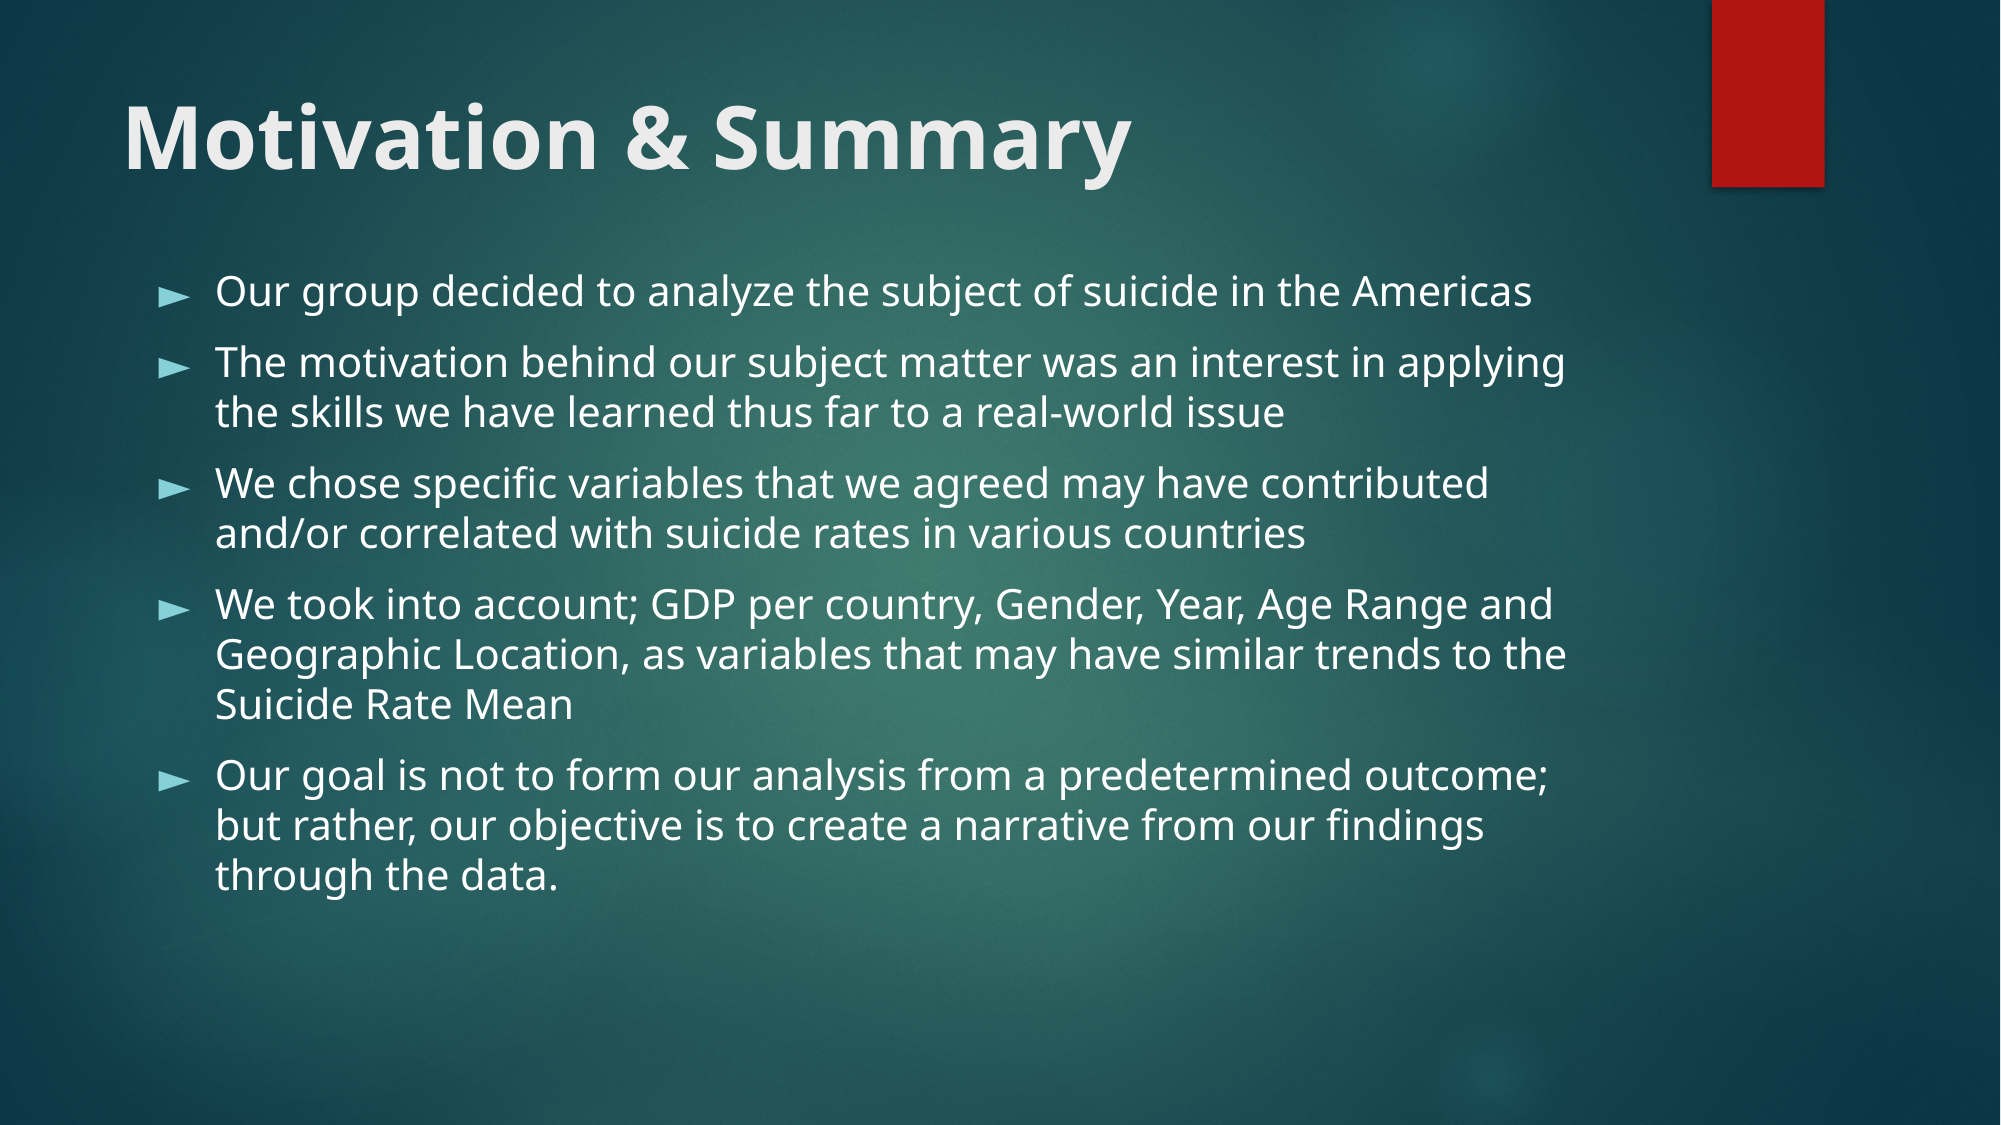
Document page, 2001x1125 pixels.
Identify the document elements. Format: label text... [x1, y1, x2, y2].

picture [0, 0, 2001, 1125]
list Our group decided to analyze the subject of suicide in the Americas The motivation behind our subject matter was an interest in applying the skills we have learned thus far to a real-world issue We chose specific variables that we agreed may have contributed and/or correlated with suicide rates in various countries We took into account; GDP per country, Gender, Year, Age Range and Geographic Location, as variables that may have similar trends to the Suicide Rate Mean Our goal is not to form our analysis from a predetermined outcome; but rather, our objective is to create a narrative from our findings through the data. [143, 256, 1612, 946]
title Motivation & Summary [106, 74, 1649, 304]
